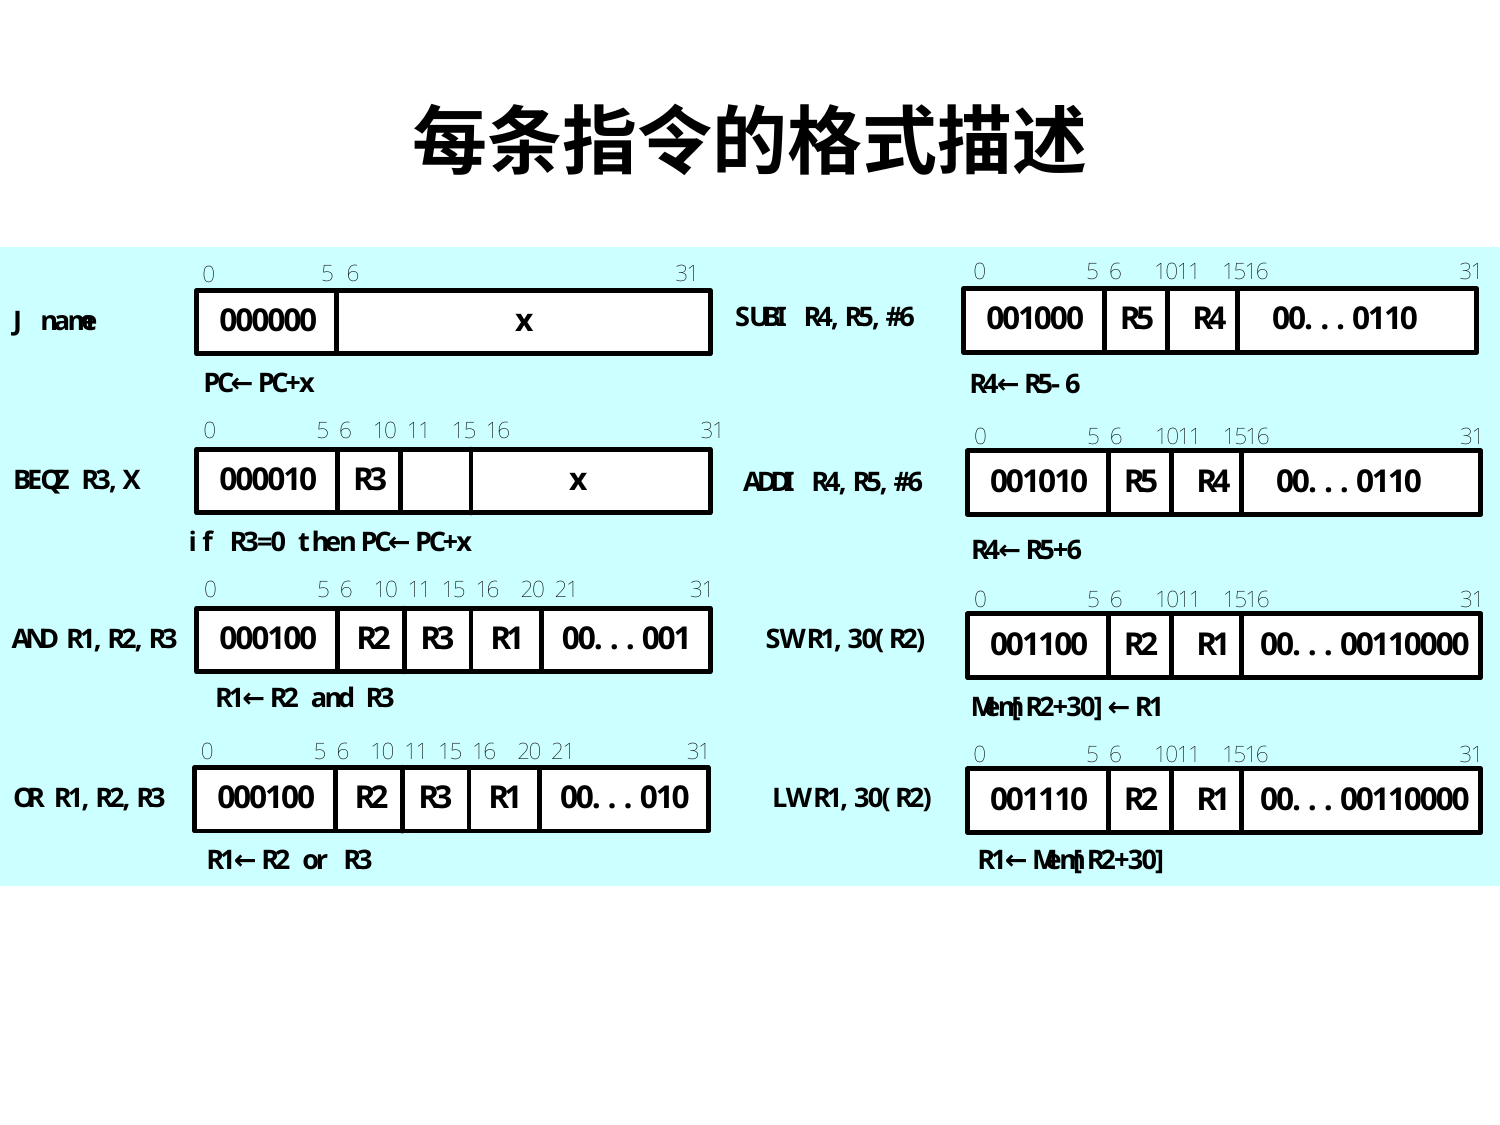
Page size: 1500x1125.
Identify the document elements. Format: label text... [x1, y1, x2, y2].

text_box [0, 246, 1500, 887]
title 每条指令的格式描述 [75, 45, 1425, 233]
